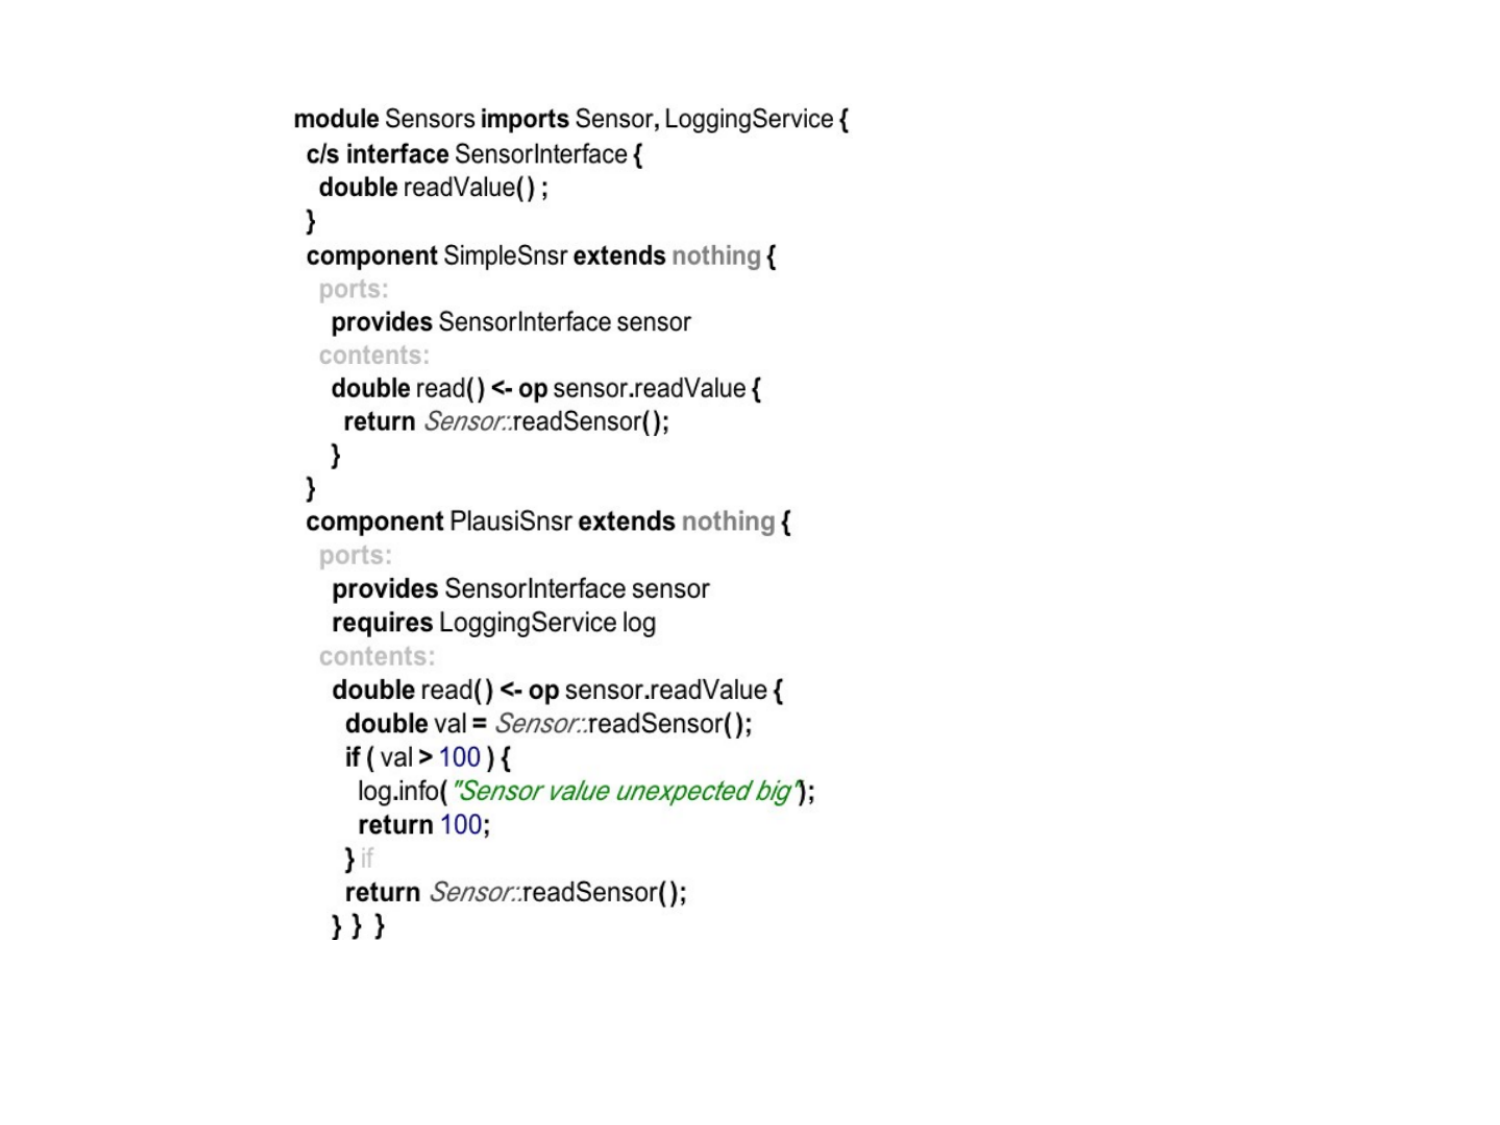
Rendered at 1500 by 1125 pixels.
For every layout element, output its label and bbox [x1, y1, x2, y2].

picture [288, 101, 857, 940]
